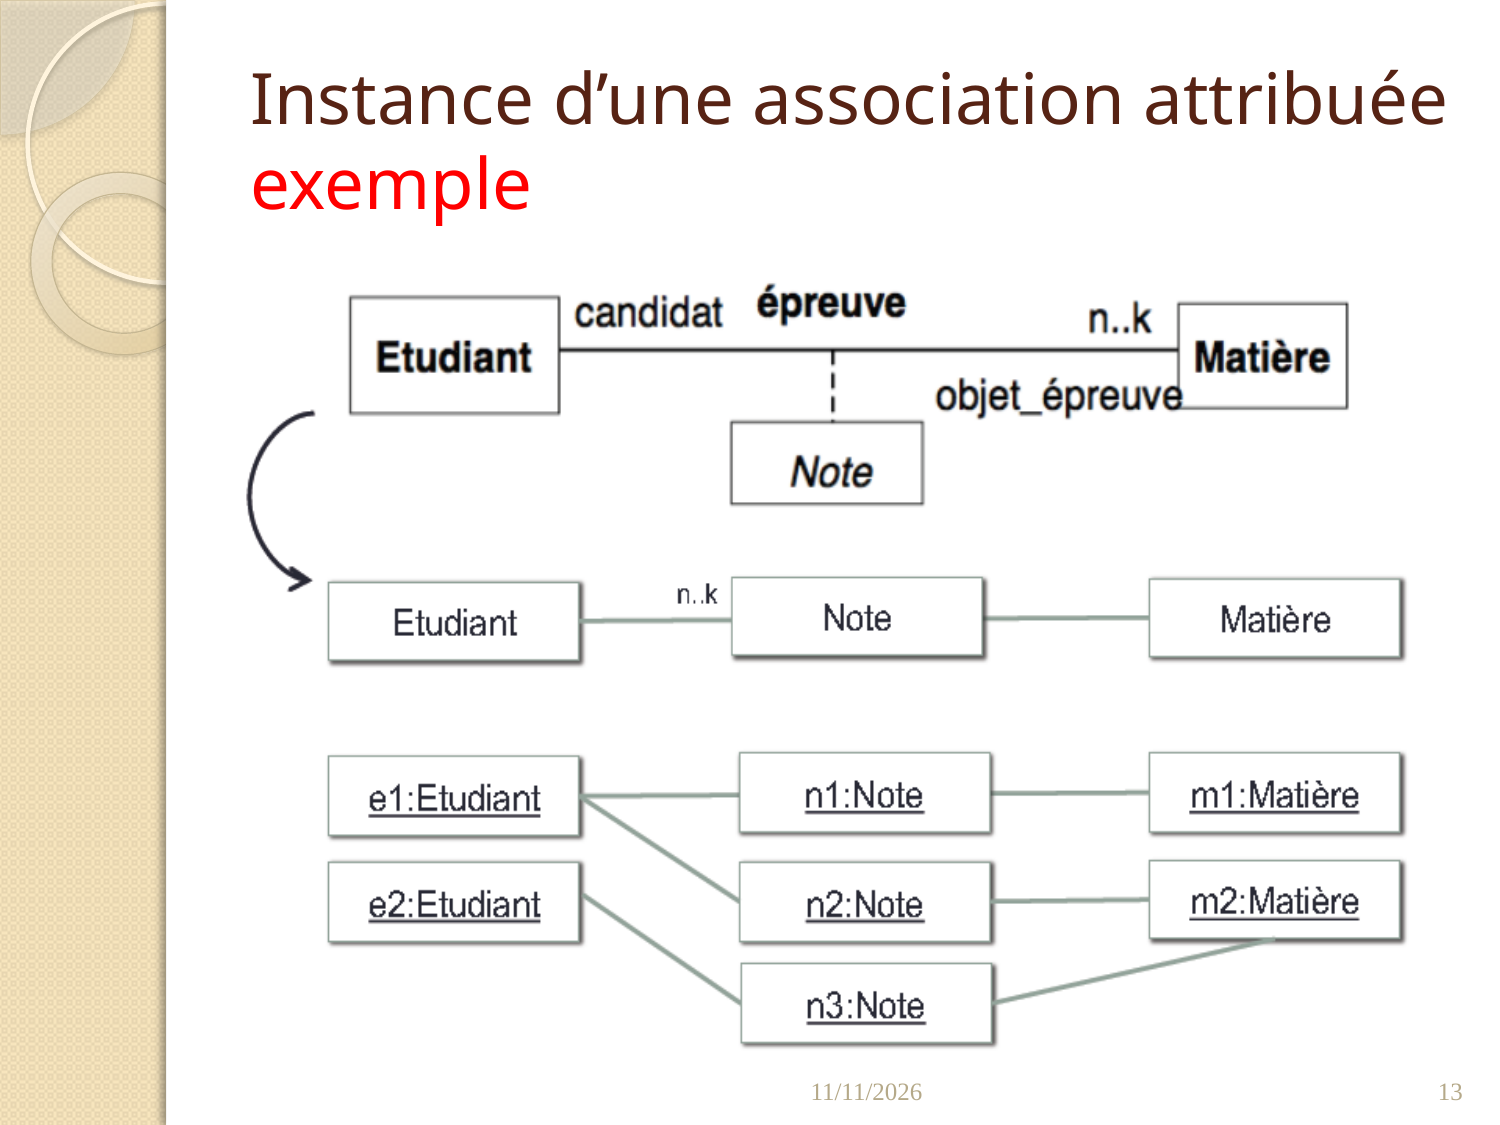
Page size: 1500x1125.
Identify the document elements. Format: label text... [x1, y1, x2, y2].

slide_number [587, 1070, 938, 1113]
title Instance d’une association attribuée exemple [235, 45, 1466, 233]
picture [241, 255, 1421, 1059]
slide_number 13 [1413, 1034, 1488, 1113]
